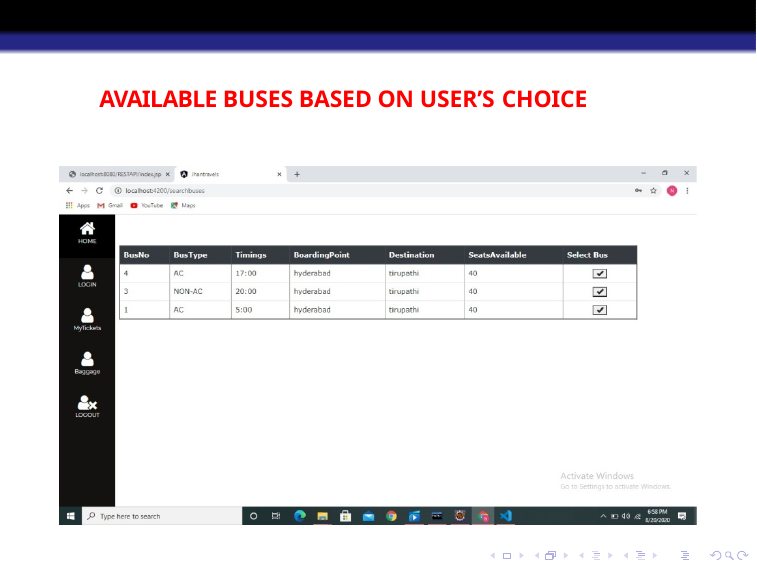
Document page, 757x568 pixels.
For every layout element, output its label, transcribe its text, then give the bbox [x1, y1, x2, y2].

text_box [0, 0, 756, 54]
text_box [59, 166, 697, 526]
text_box AVAILABLE BUSES BASED ON USER’S CHOICE [97, 83, 636, 113]
